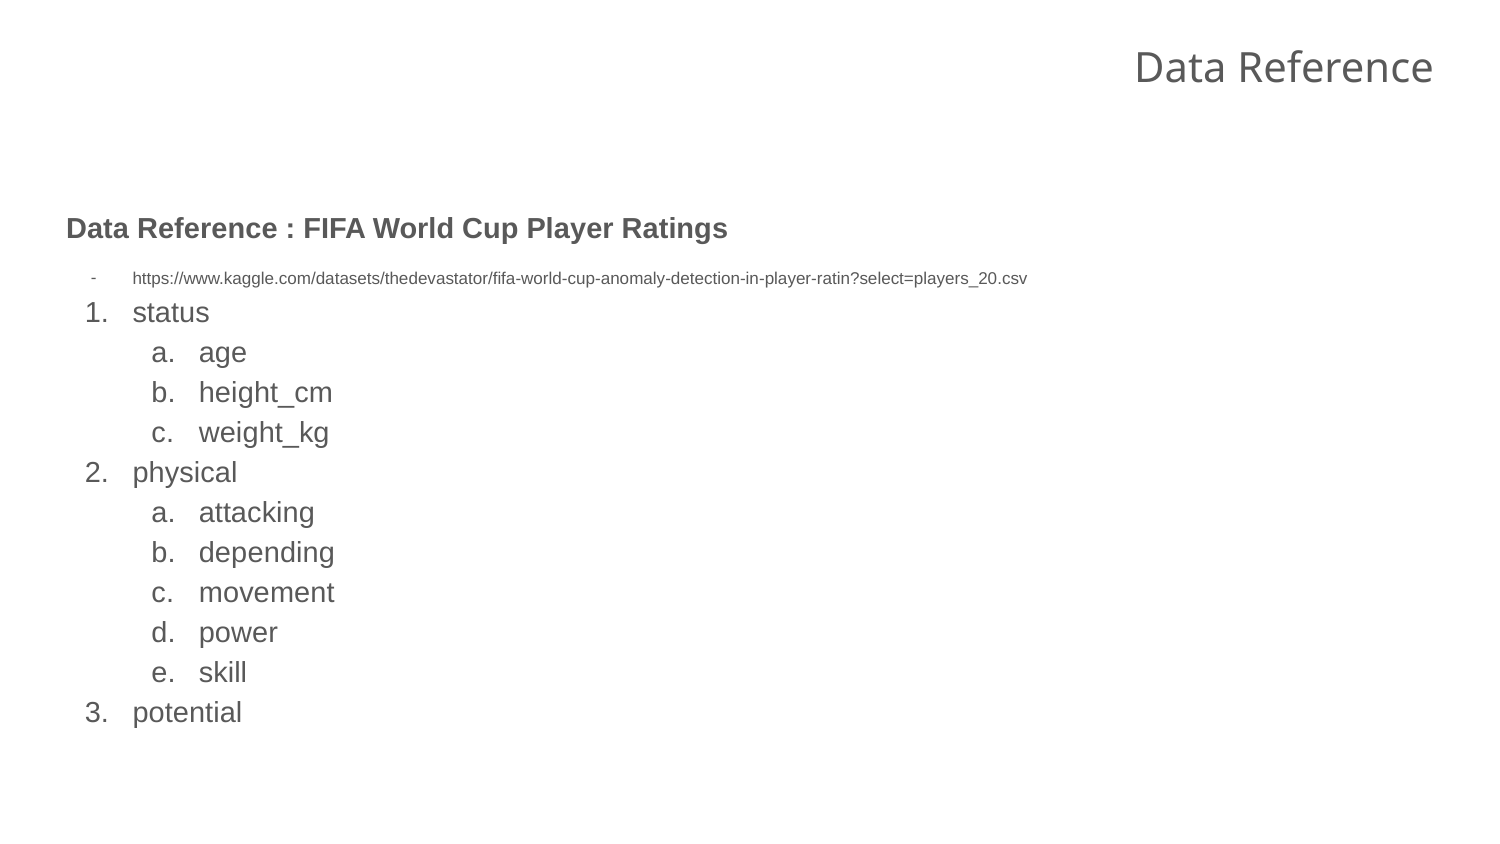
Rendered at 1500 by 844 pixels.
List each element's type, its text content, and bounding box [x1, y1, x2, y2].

list Data Reference : FIFA World Cup Player Ratings https://www.kaggle.com/datasets/thedevastator/fifa-world-cup-anomaly-detection-in-player-ratin?select=players_20.csv status age height_cm weight_kg physical attacking depending movement power skill potential [51, 189, 1449, 750]
title Data Reference [51, 18, 1449, 113]
